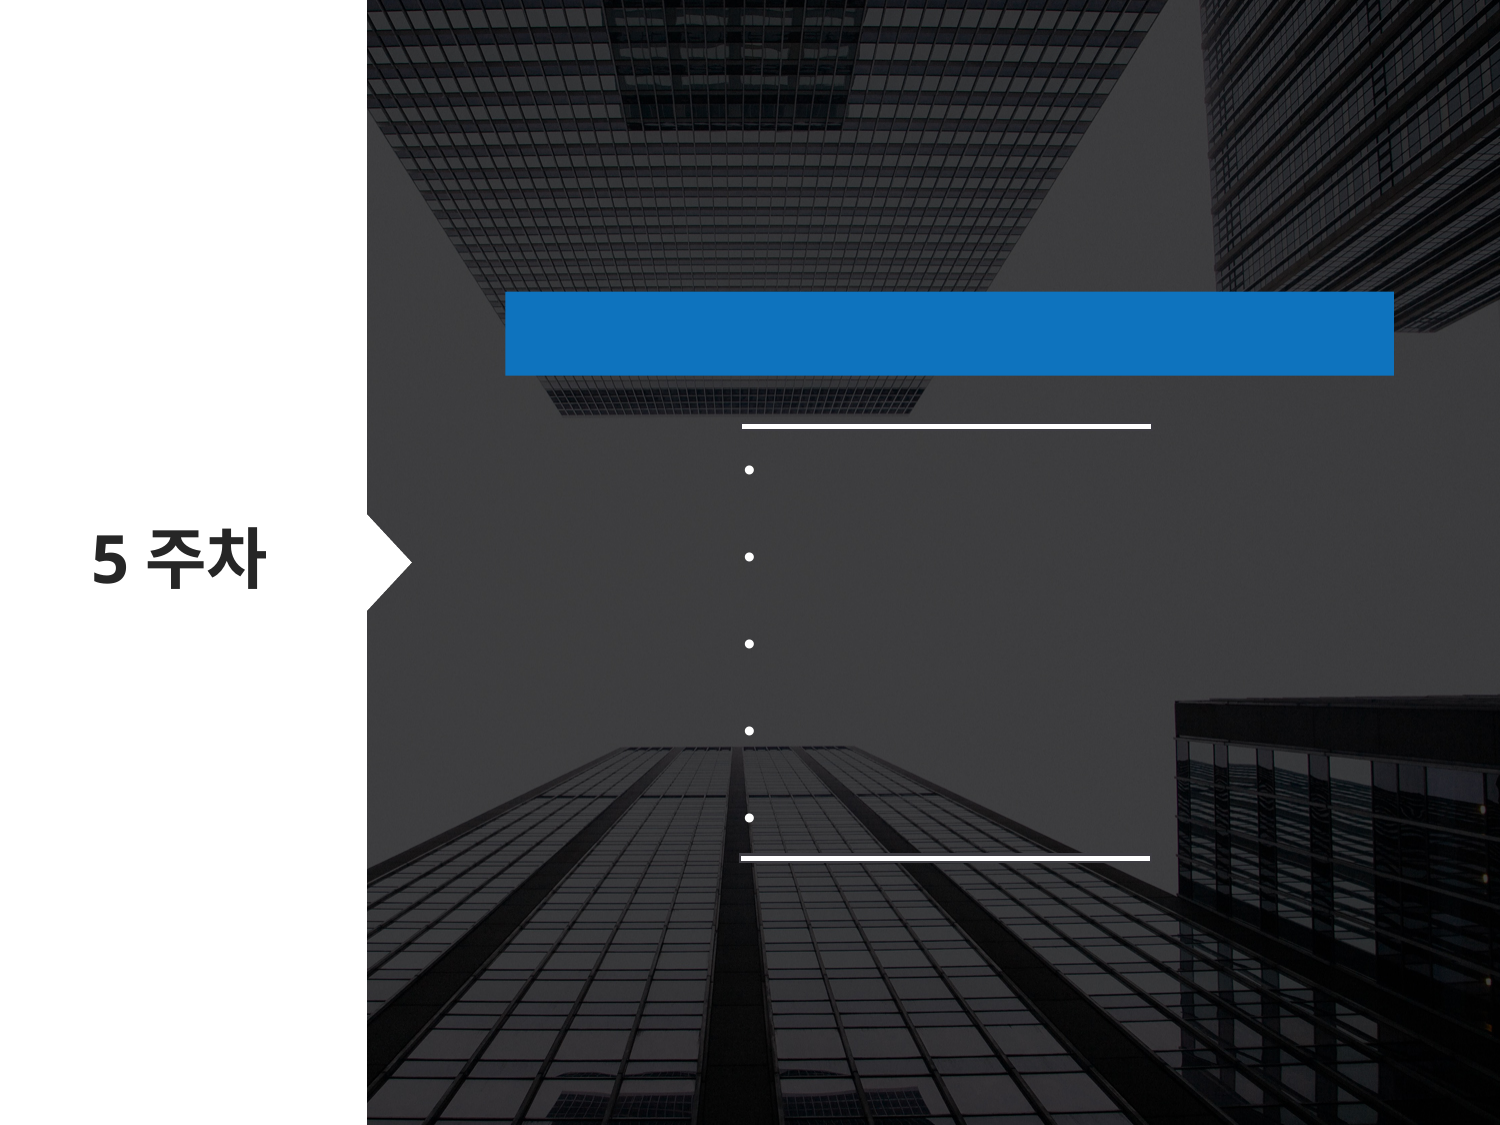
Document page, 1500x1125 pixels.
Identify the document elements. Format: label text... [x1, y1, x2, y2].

text_box 5주차 : 설계 및 서버 구축 [504, 291, 1395, 377]
picture [367, 0, 1500, 1125]
text_box [739, 853, 1152, 863]
title 5주차 [11, 331, 348, 794]
text_box [740, 422, 1153, 431]
text_box 페이지 리스트 화면 설계 화면 별 프로세스 설계 DB 설계 서버 구축 [728, 476, 1164, 812]
